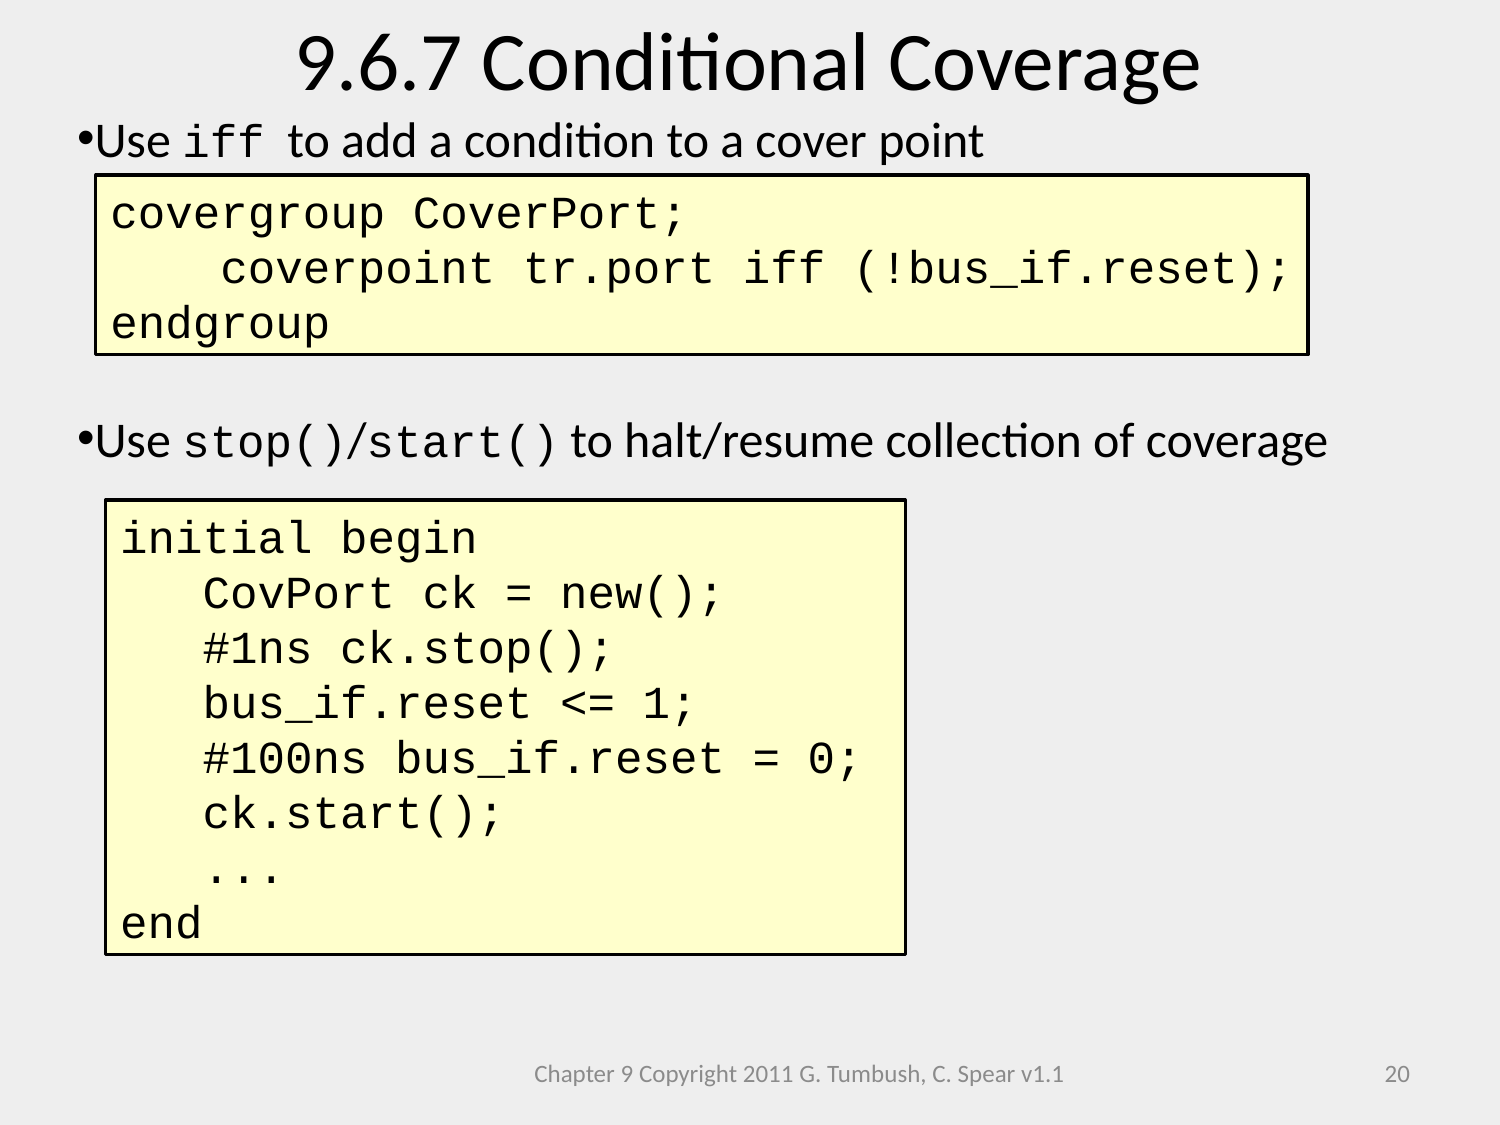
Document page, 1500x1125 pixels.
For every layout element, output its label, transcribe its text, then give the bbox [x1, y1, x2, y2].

text_box covergroup CoverPort; coverpoint tr.port iff (!bus_if.reset); endgroup [95, 174, 1308, 355]
text_box 9.6.7 Conditional Coverage [50, 0, 1448, 115]
text_box Use iff to add a condition to a cover point Use stop()/start() to halt/resume collection of coverage [62, 99, 1425, 475]
footer Chapter 9 Copyright 2011 G. Tumbush, C. Spear v1.1 [512, 1042, 1074, 1103]
text_box initial begin CovPort ck = new(); #1ns ck.stop(); bus_if.reset <= 1; #100ns bus_if.reset = 0; ck.start(); ... end [105, 499, 906, 955]
slide_number 20 [1074, 1042, 1425, 1103]
